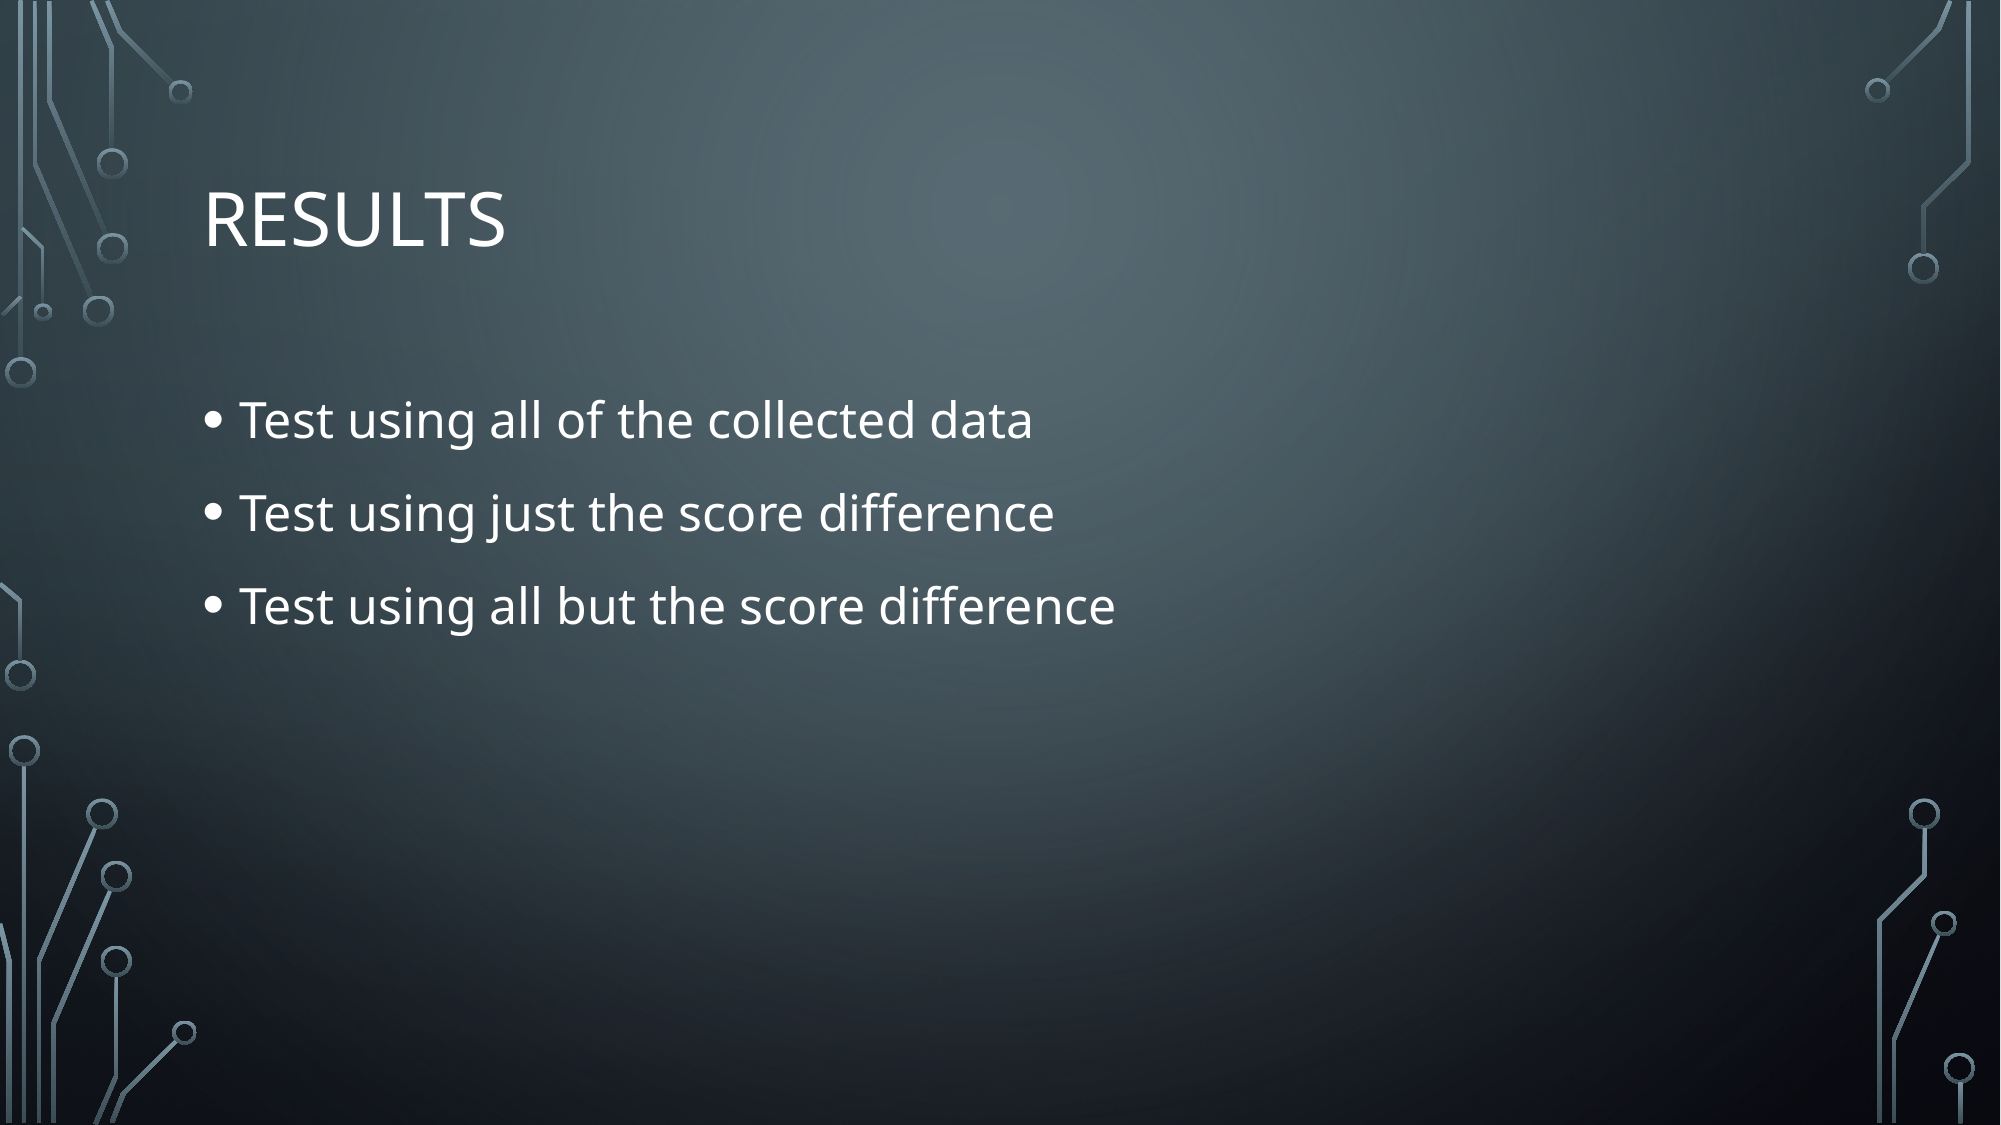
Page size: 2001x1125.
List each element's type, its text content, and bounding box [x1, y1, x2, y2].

list Test using all of the collected data Test using just the score difference Test using all but the score difference [187, 369, 1813, 950]
title Results [187, 101, 1813, 344]
